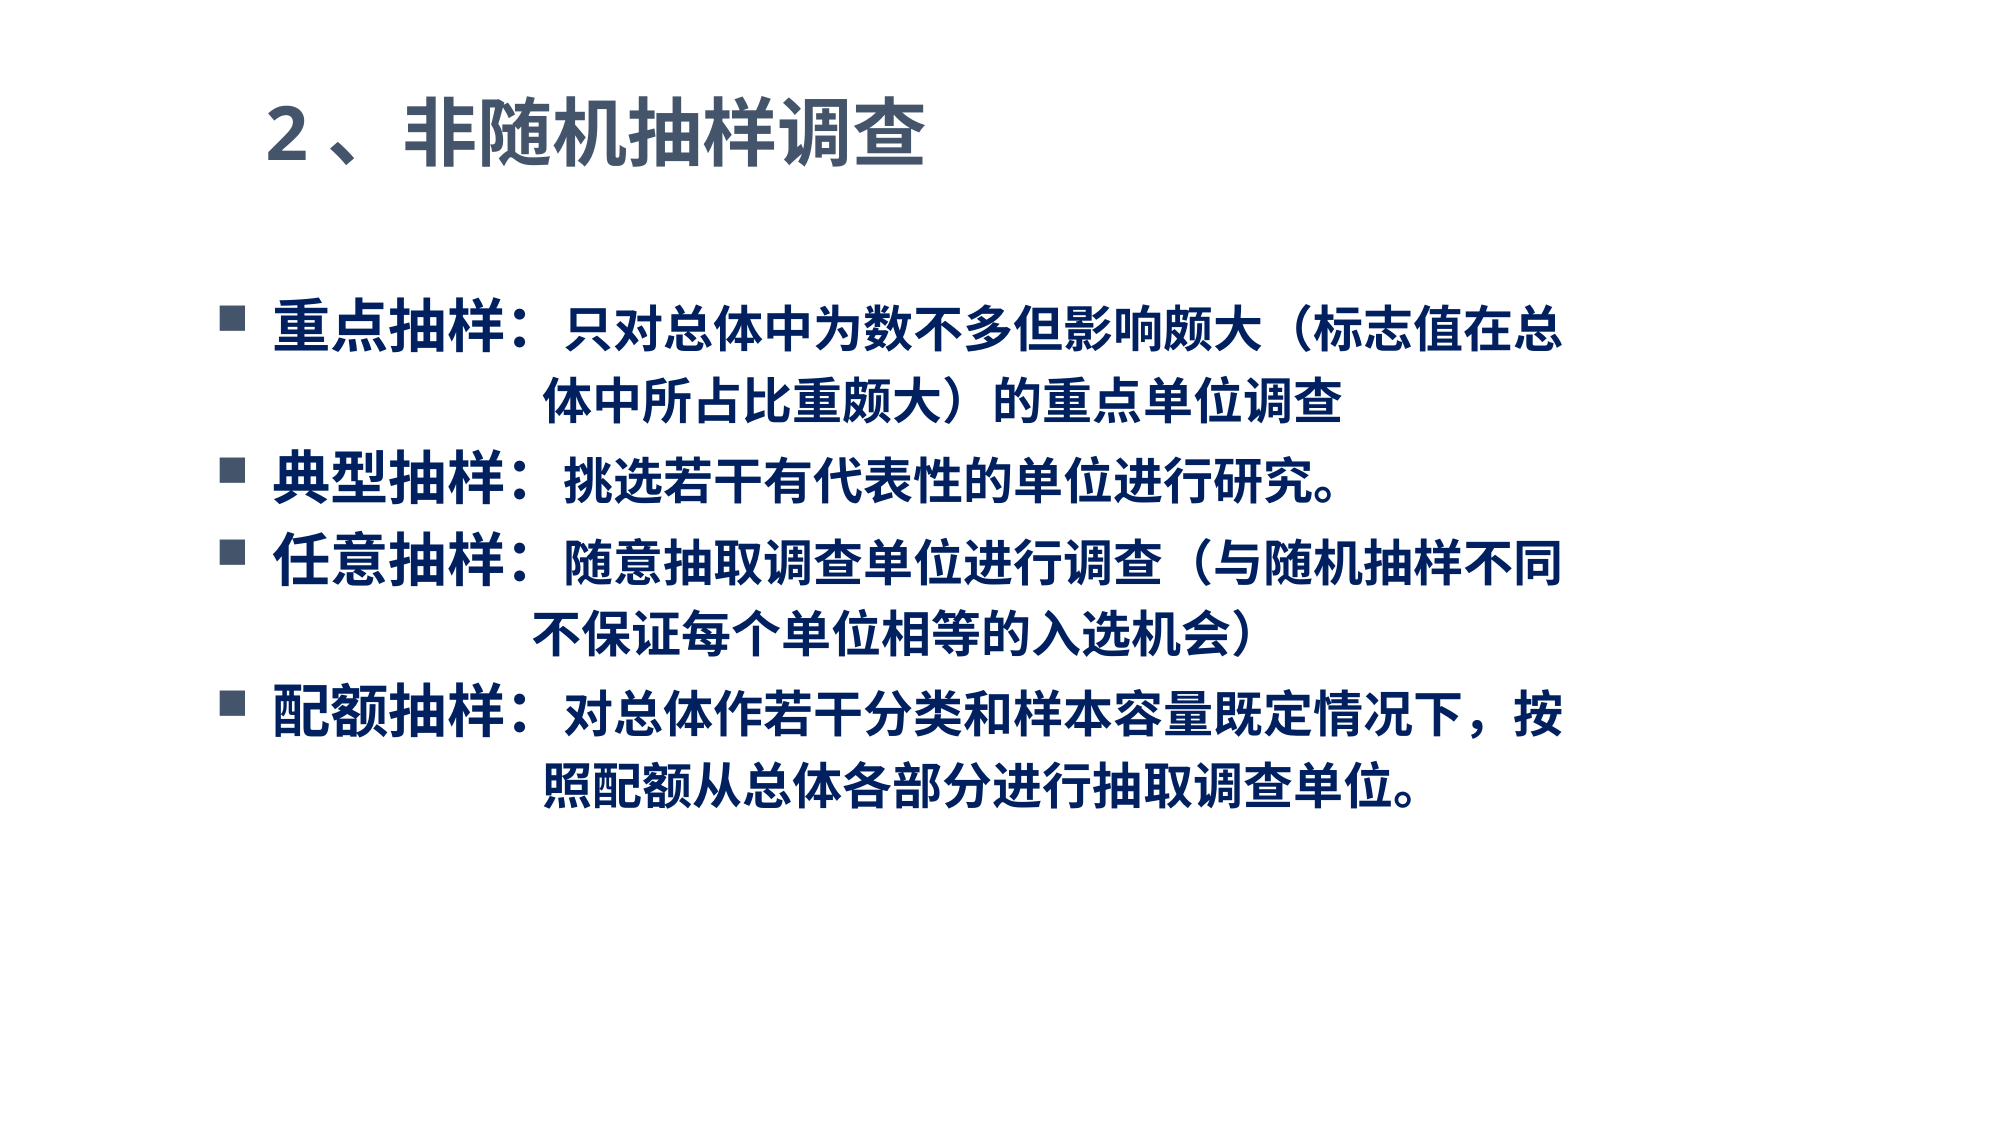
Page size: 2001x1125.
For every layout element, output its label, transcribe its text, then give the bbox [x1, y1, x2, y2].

text_box 2、非随机抽样调查 [249, 78, 1013, 183]
text_box 重点抽样：只对总体中为数不多但影响颇大（标志值在总 体中所占比重颇大）的重点单位调查 典型抽样：挑选若干有代表性的单位进行研究。 任意抽样：随意抽取调查单位进行调查（与随机抽样不同 不保证每个单位相等的入选机会） 配额抽样：对总体作若干分类和样本容量既定情况下，按 照配额从总体各部分进行抽取调查单位。 [201, 282, 1843, 926]
